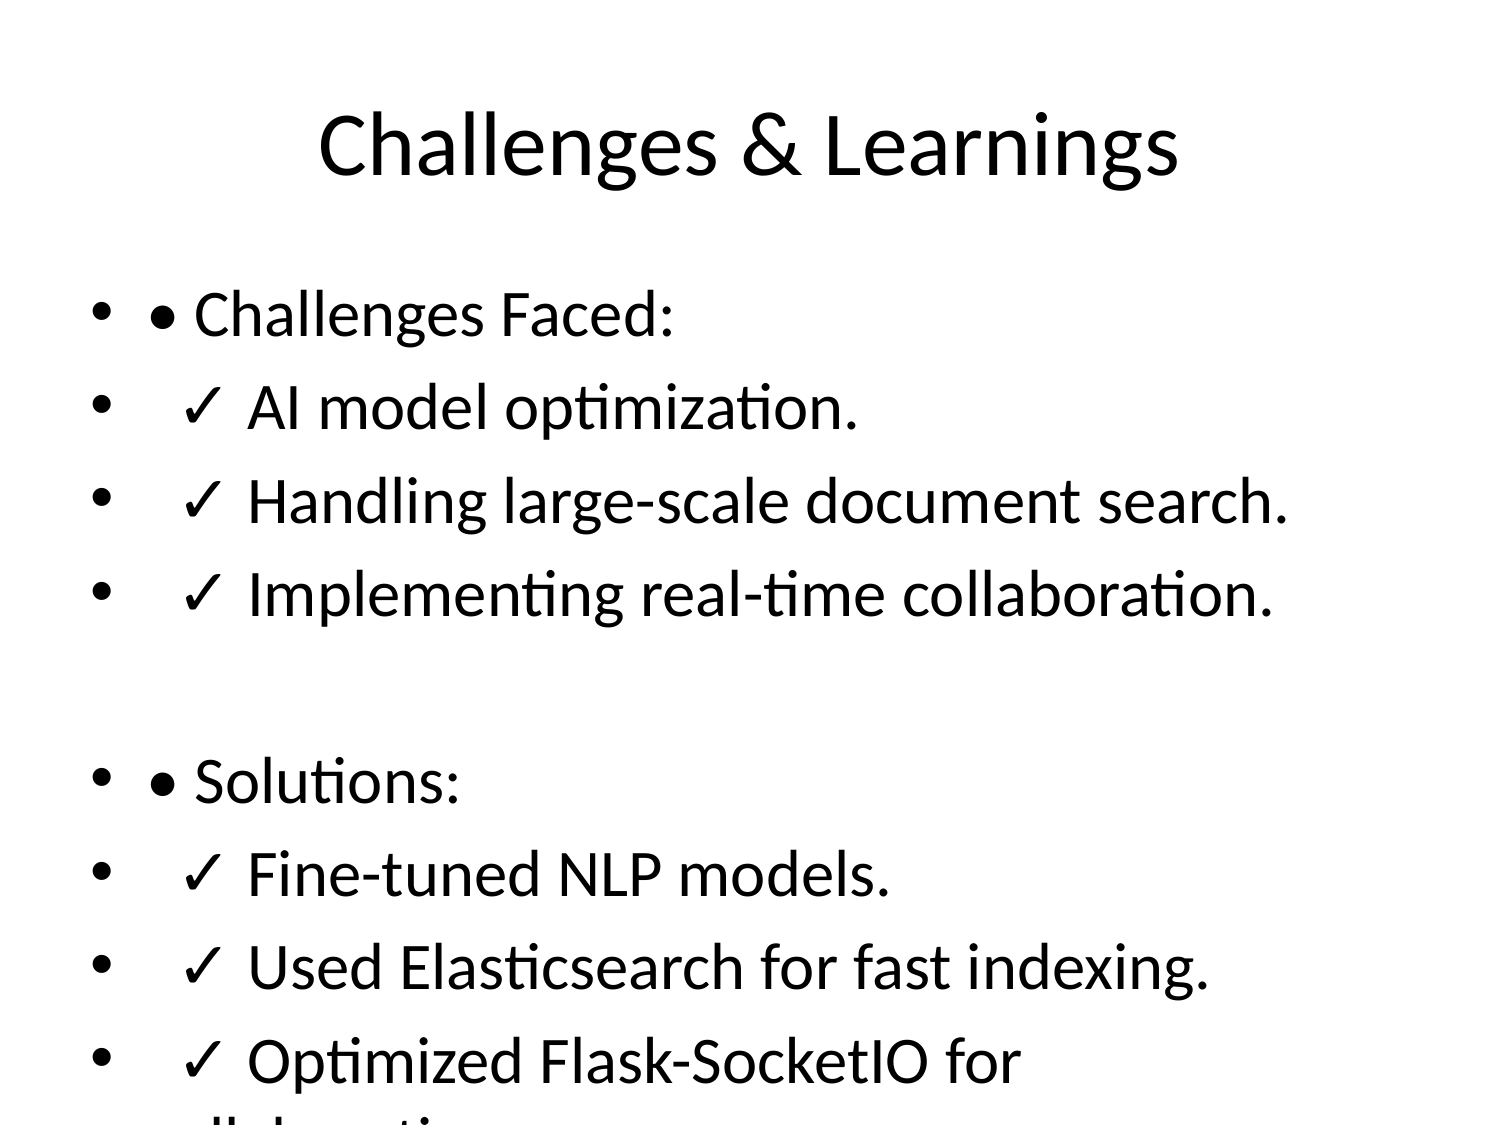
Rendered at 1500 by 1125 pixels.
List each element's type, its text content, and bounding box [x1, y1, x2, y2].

title Challenges & Learnings [75, 45, 1425, 233]
list • Challenges Faced: ✓ AI model optimization. ✓ Handling large-scale document search. ✓ Implementing real-time collaboration. • Solutions: ✓ Fine-tuned NLP models. ✓ Used Elasticsearch for fast indexing. ✓ Optimized Flask-SocketIO for collaboration. [75, 262, 1425, 1005]
